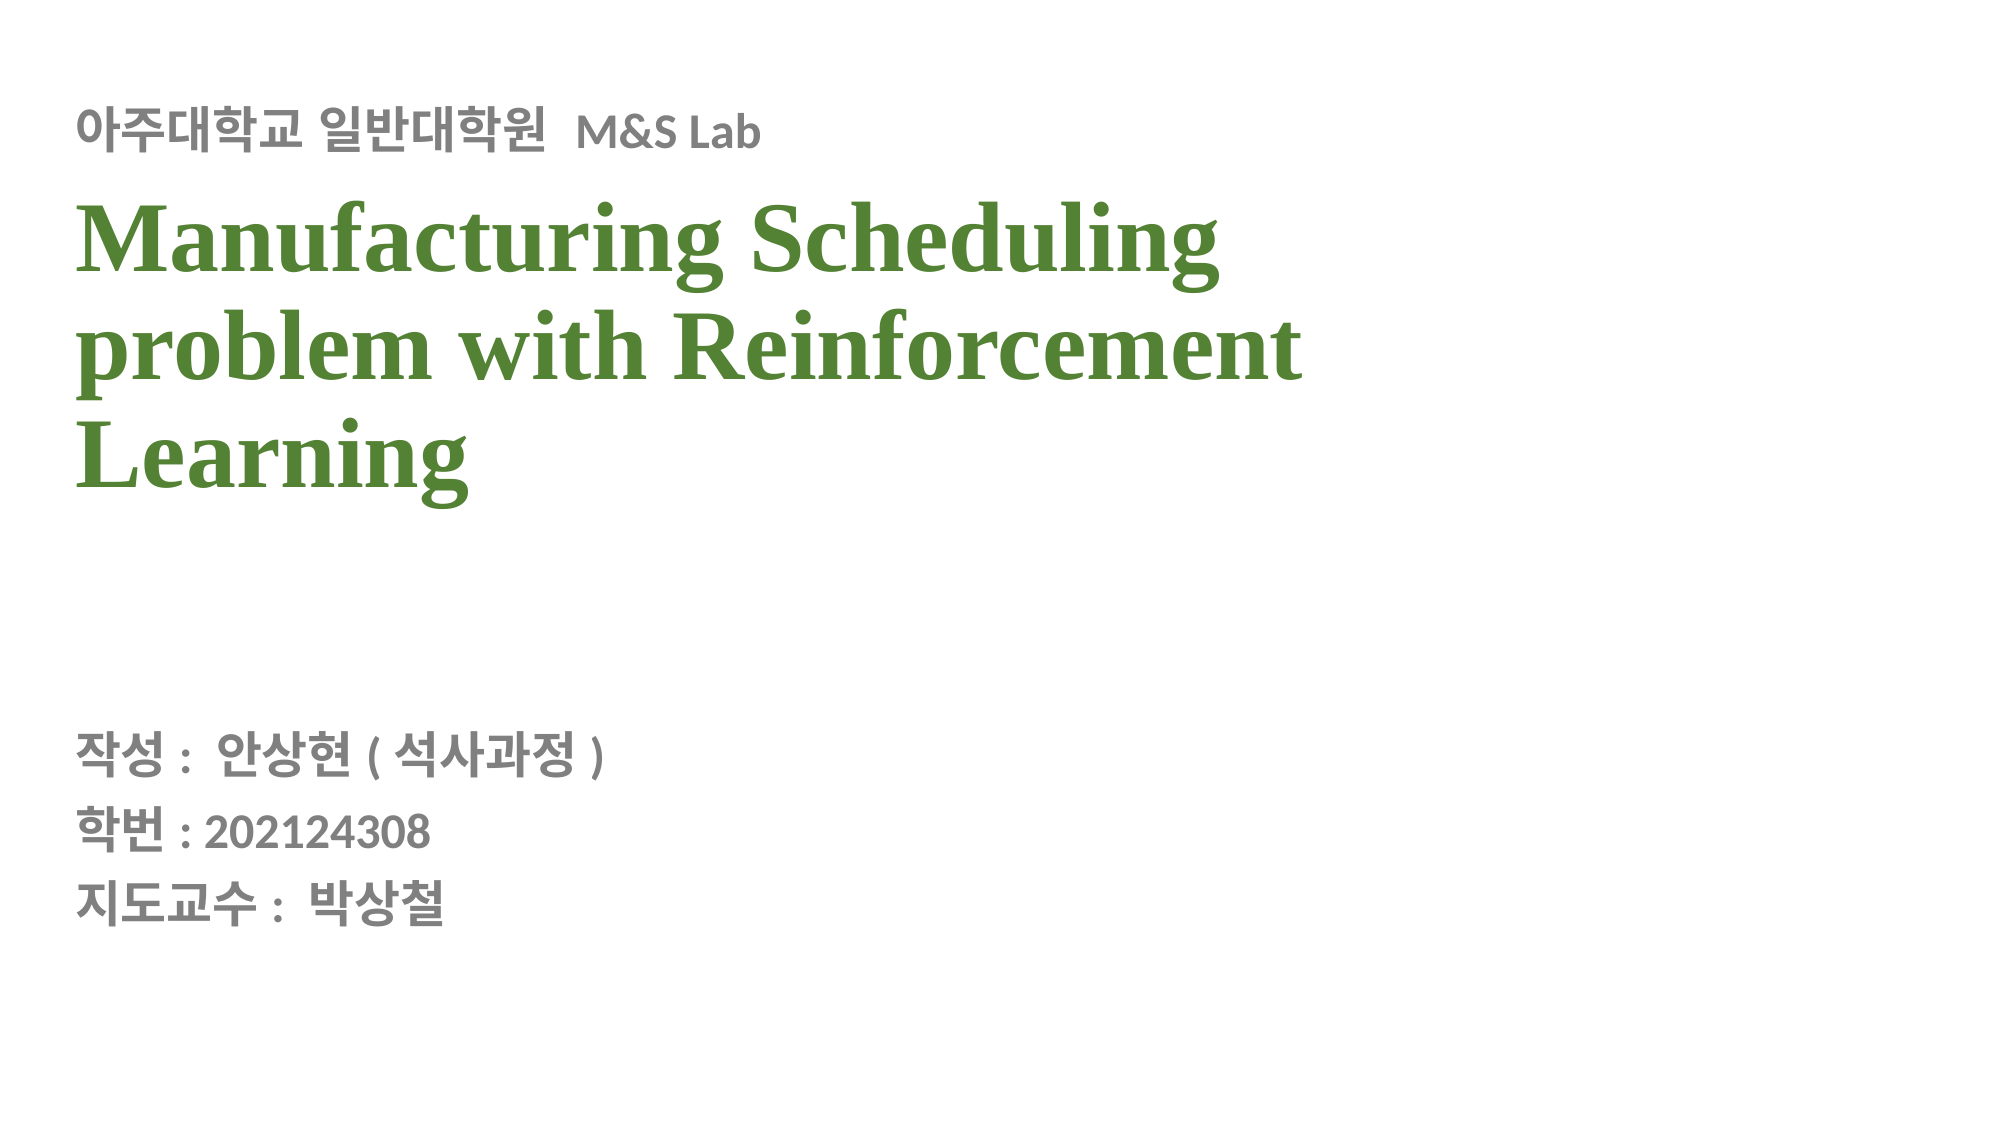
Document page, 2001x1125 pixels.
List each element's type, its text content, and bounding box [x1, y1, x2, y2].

text_box 아주대학교 일반대학원 M&S Lab [60, 97, 1561, 182]
title Manufacturing Scheduling problem with Reinforcement Learning [60, 182, 1523, 563]
text_box 작성: 안상현(석사과정) 학번: 202124308 지도교수: 박상철 [60, 722, 1561, 1028]
